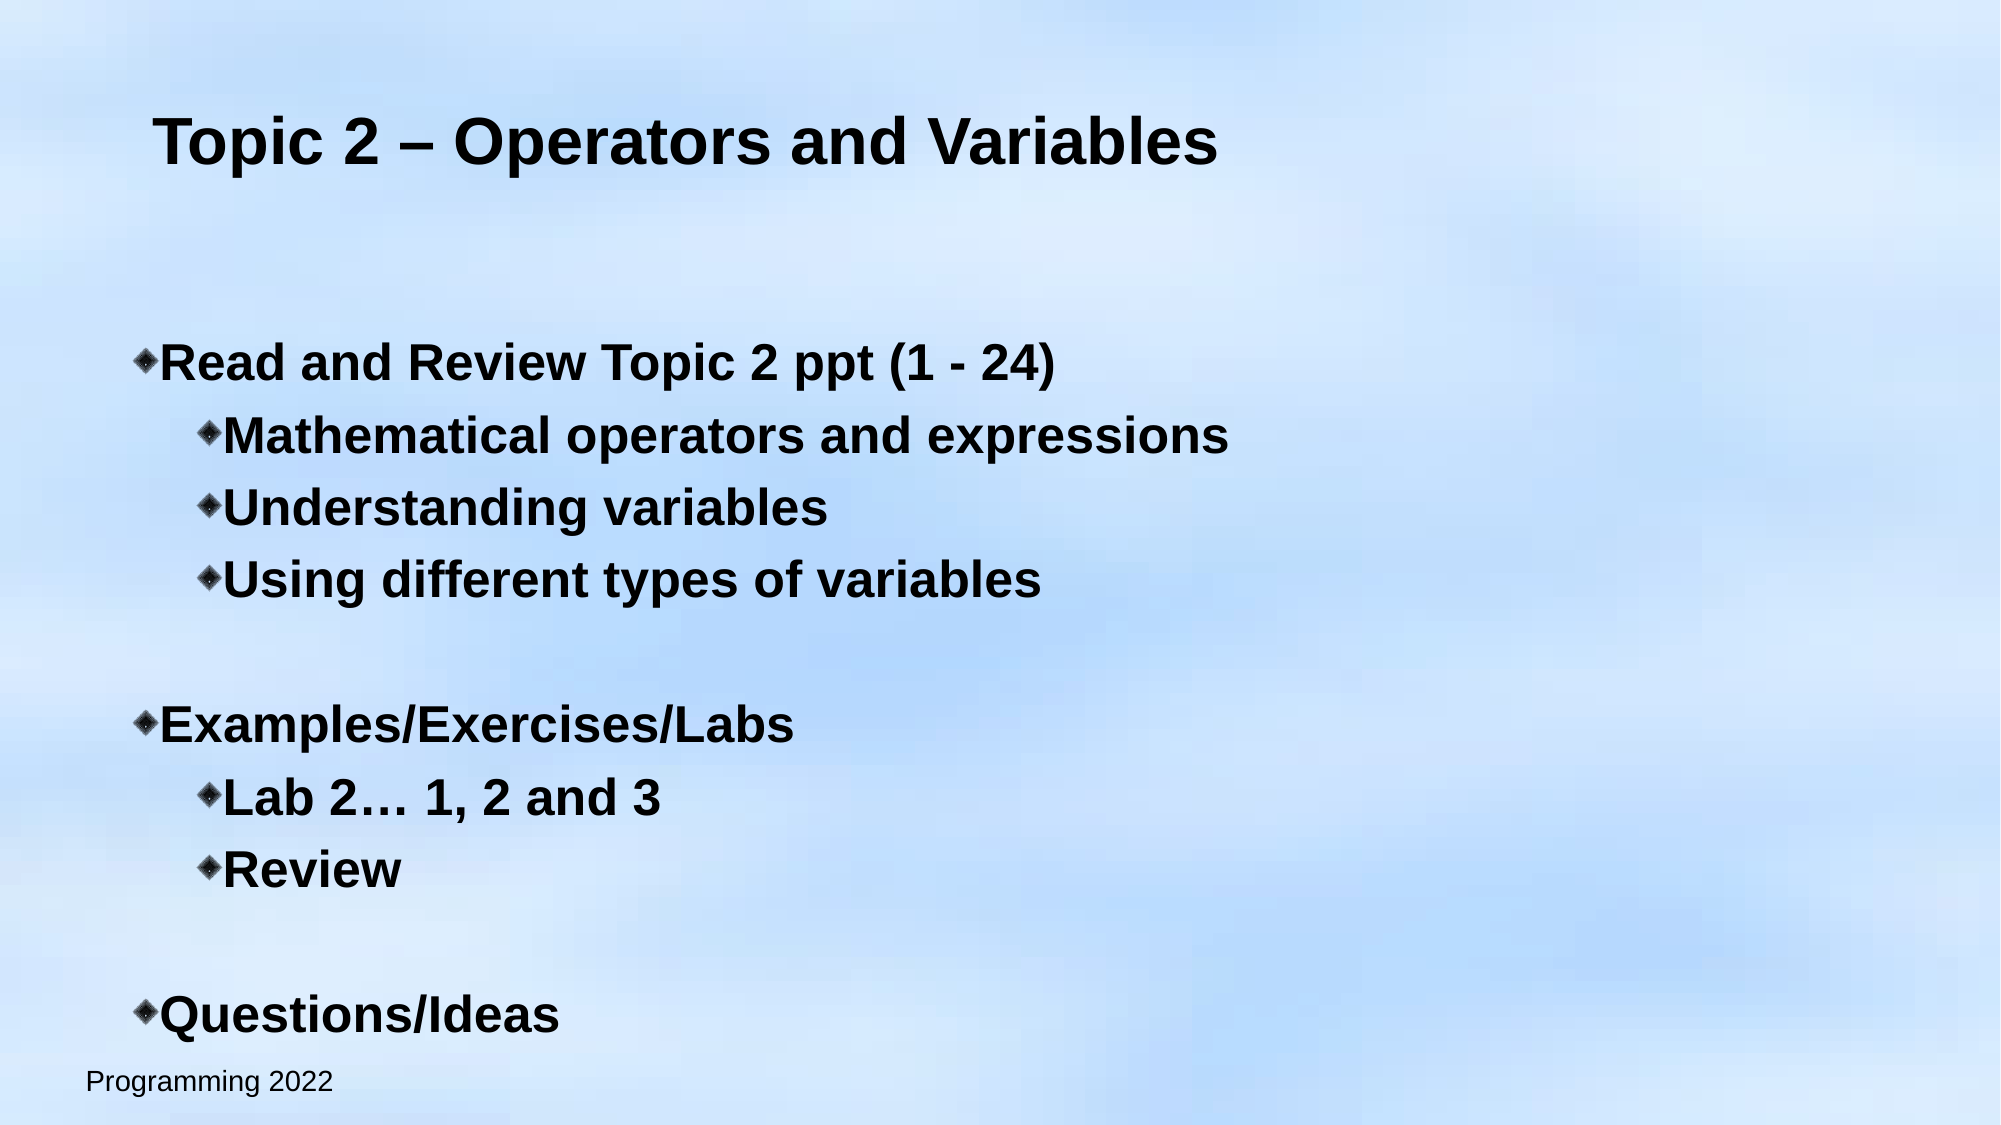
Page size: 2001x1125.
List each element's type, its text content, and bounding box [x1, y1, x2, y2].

text_box Topic 2 – Operators and Variables [137, 92, 1863, 194]
text_box Programming 2022 [70, 1055, 852, 1105]
text_box Read and Review Topic 2 ppt (1 - 24) Mathematical operators and expressions Understanding variables Using different types of variables Examples/Exercises/Labs Lab 2… 1, 2 and 3 Review Questions/Ideas [108, 249, 1834, 1056]
picture [0, 0, 2001, 1125]
